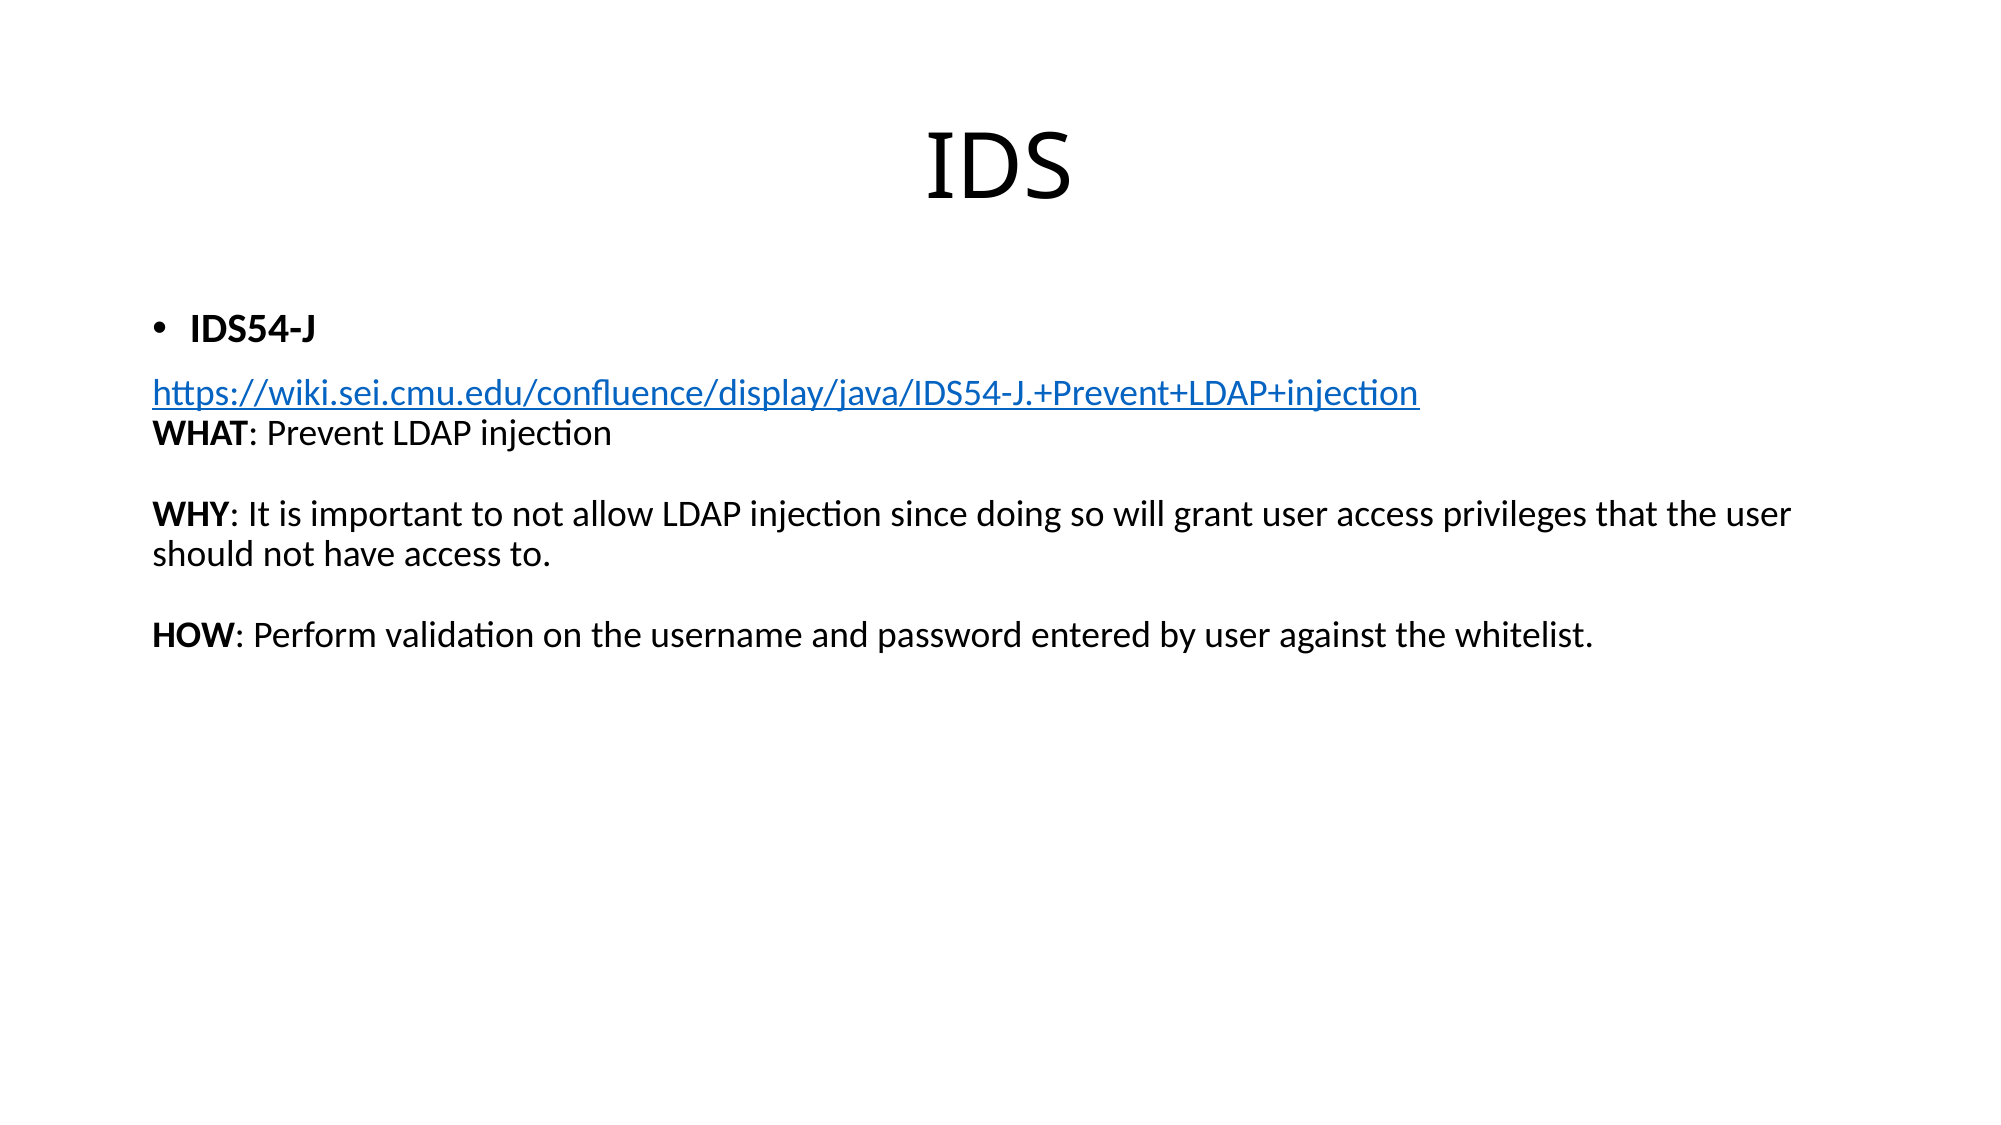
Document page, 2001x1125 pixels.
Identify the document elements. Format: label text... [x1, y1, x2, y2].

text_box IDS [137, 59, 1863, 278]
text_box IDS54-J https://wiki.sei.cmu.edu/confluence/display/java/IDS54-J.+Prevent+LDAP+injection WHAT: Prevent LDAP injection WHY: It is important to not allow LDAP injection since doing so will grant user access privileges that the user should not have access to. HOW: Perform validation on the username and password entered by user against the whitelist. [137, 299, 1863, 726]
